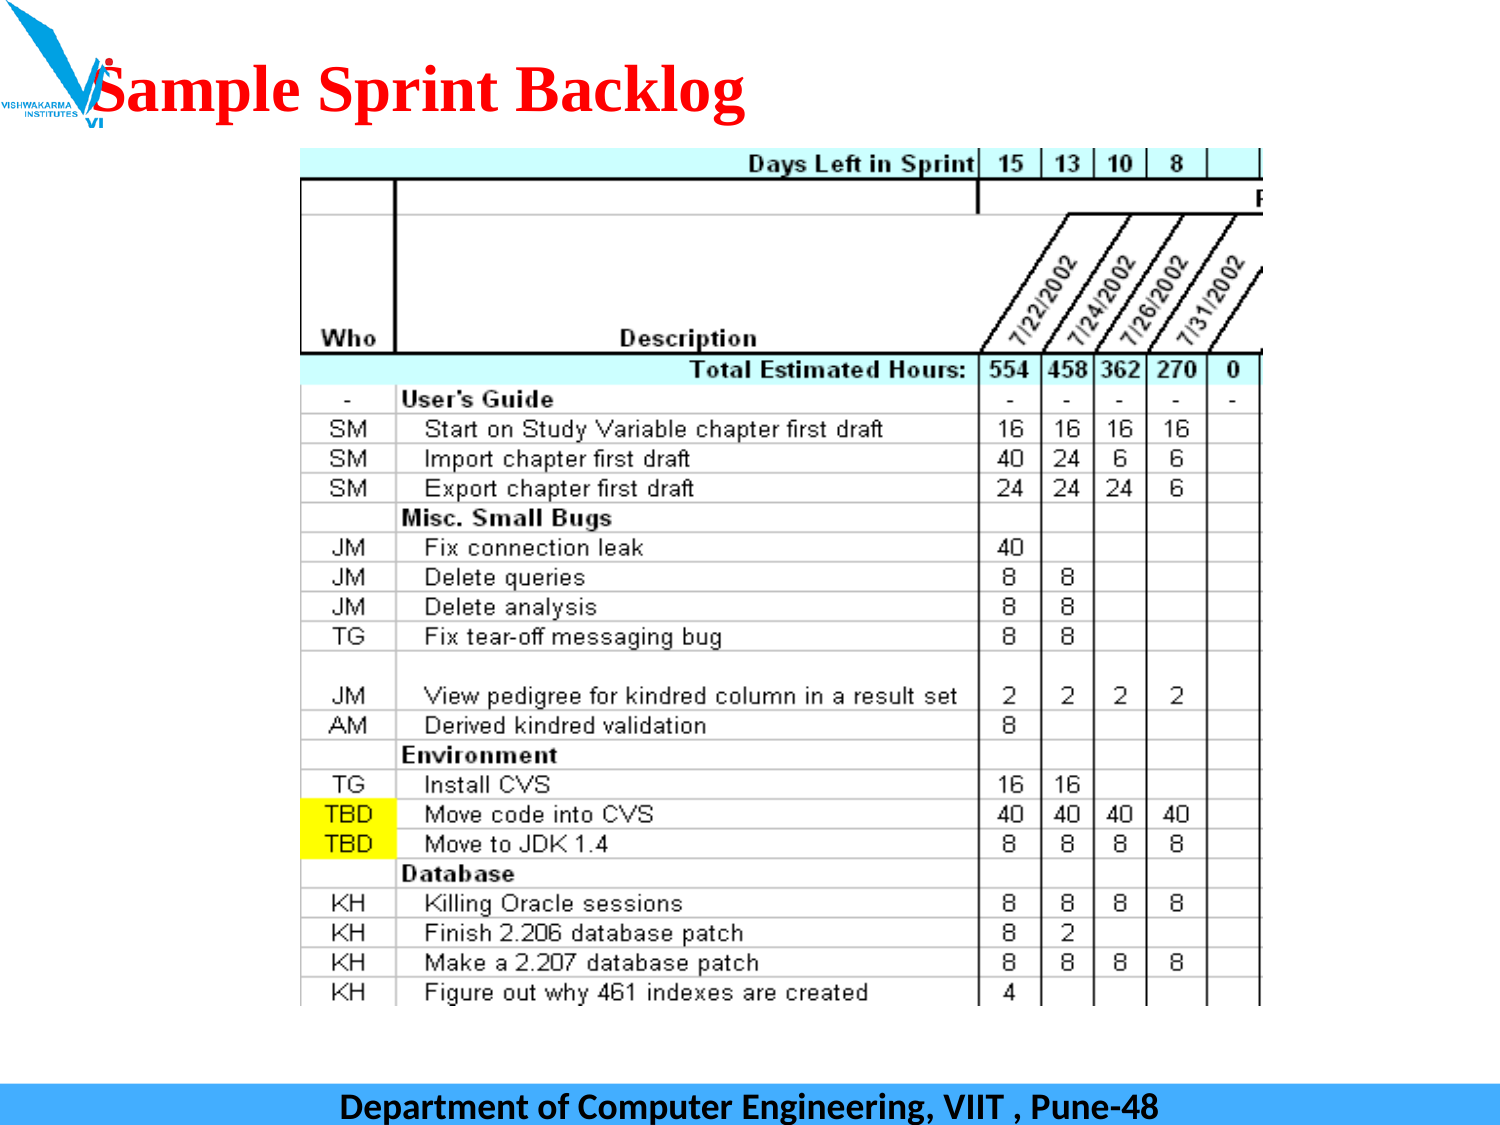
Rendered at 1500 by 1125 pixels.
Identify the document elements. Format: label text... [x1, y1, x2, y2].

picture [0, 0, 121, 135]
text_box Department of Computer Engineering, VIIT , Pune-48 [0, 1082, 1500, 1125]
title Sample Sprint Backlog [126, 45, 1425, 125]
picture [299, 148, 1263, 1006]
